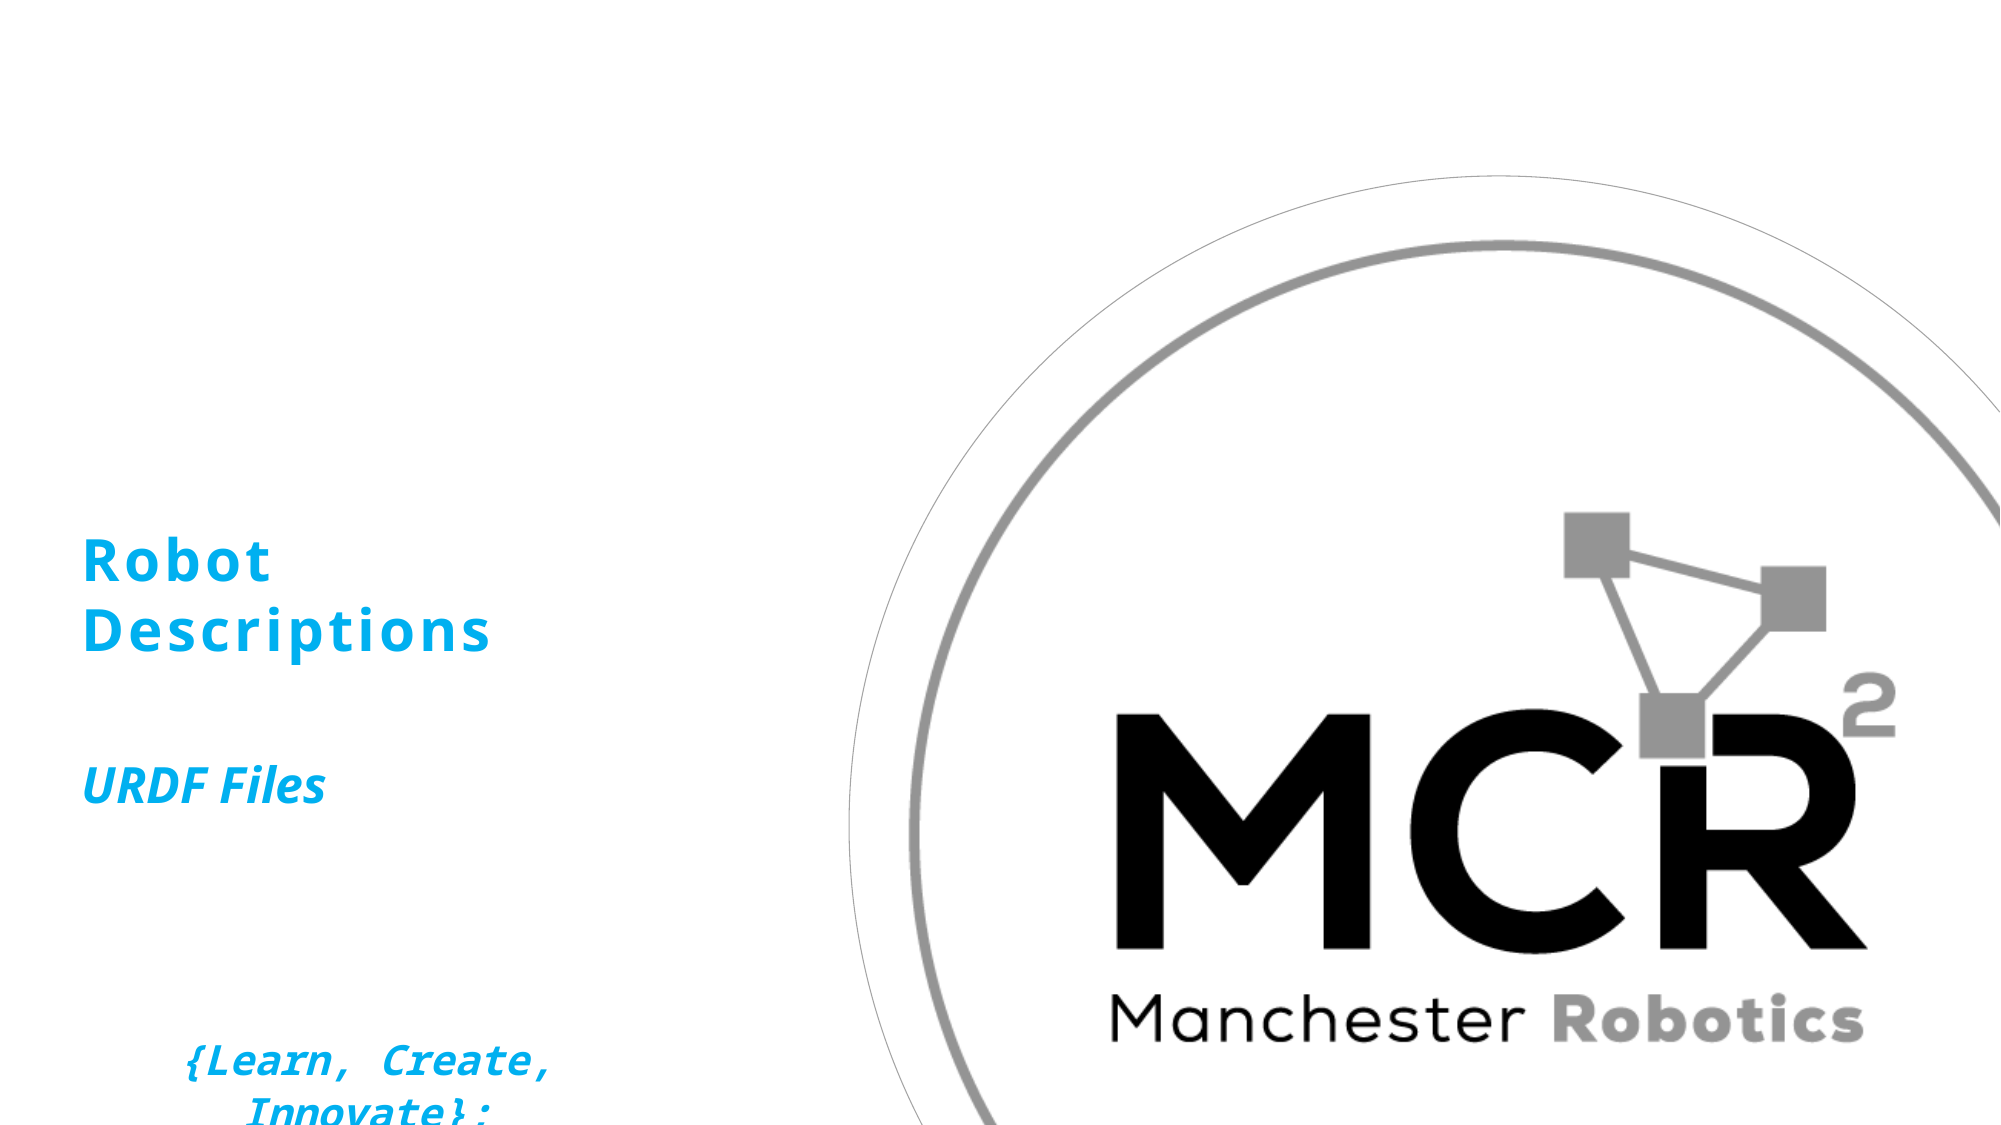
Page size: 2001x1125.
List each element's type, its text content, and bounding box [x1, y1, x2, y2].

title Robot Descriptions [66, 453, 667, 671]
subtitle URDF Files [66, 753, 667, 898]
